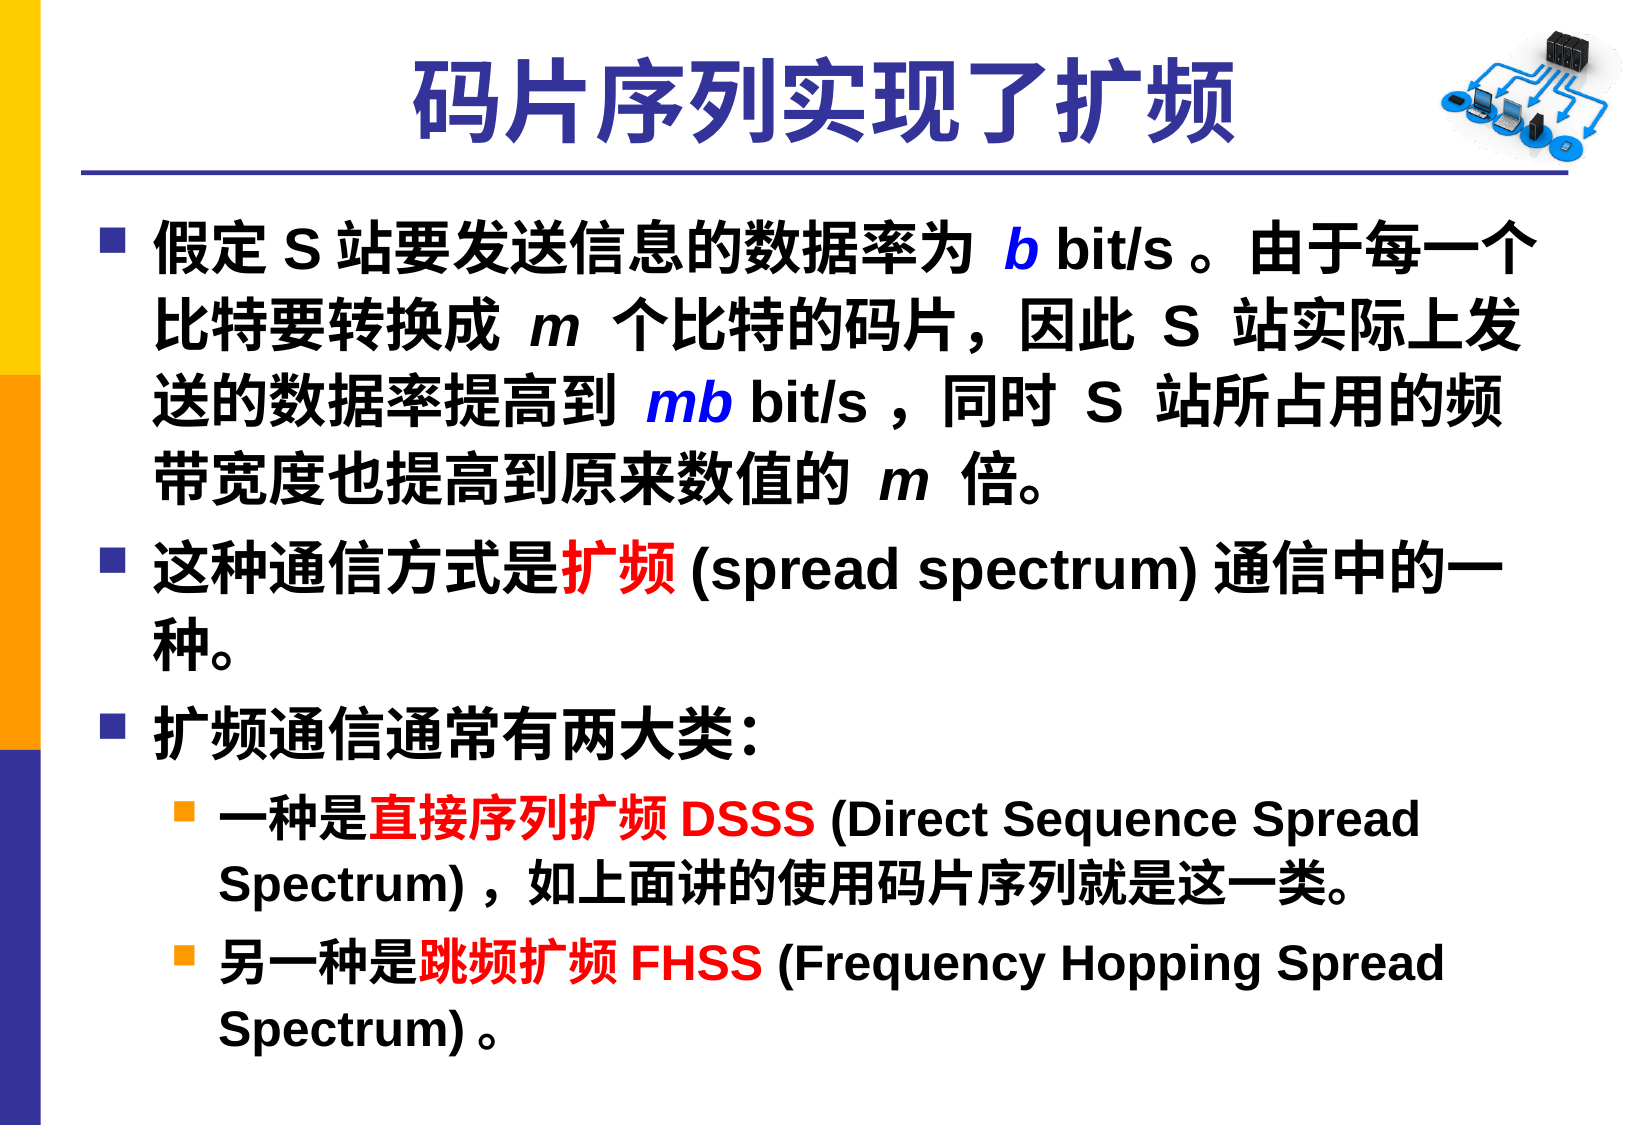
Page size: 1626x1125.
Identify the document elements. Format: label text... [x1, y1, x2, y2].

list 假定S站要发送信息的数据率为 b bit/s。由于每一个比特要转换成 m 个比特的码片，因此 S 站实际上发送的数据率提高到 mb bit/s，同时 S 站所占用的频带宽度也提高到原来数值的 m 倍。 这种通信方式是扩频(spread spectrum)通信中的一种。 扩频通信通常有两大类： 一种是直接序列扩频DSSS (Direct Sequence Spread Spectrum)，如上面讲的使用码片序列就是这一类。 另一种是跳频扩频FHSS (Frequency Hopping Spread Spectrum)。 [81, 196, 1569, 1006]
title 码片序列实现了扩频 [81, 30, 1569, 161]
picture [1438, 30, 1624, 165]
